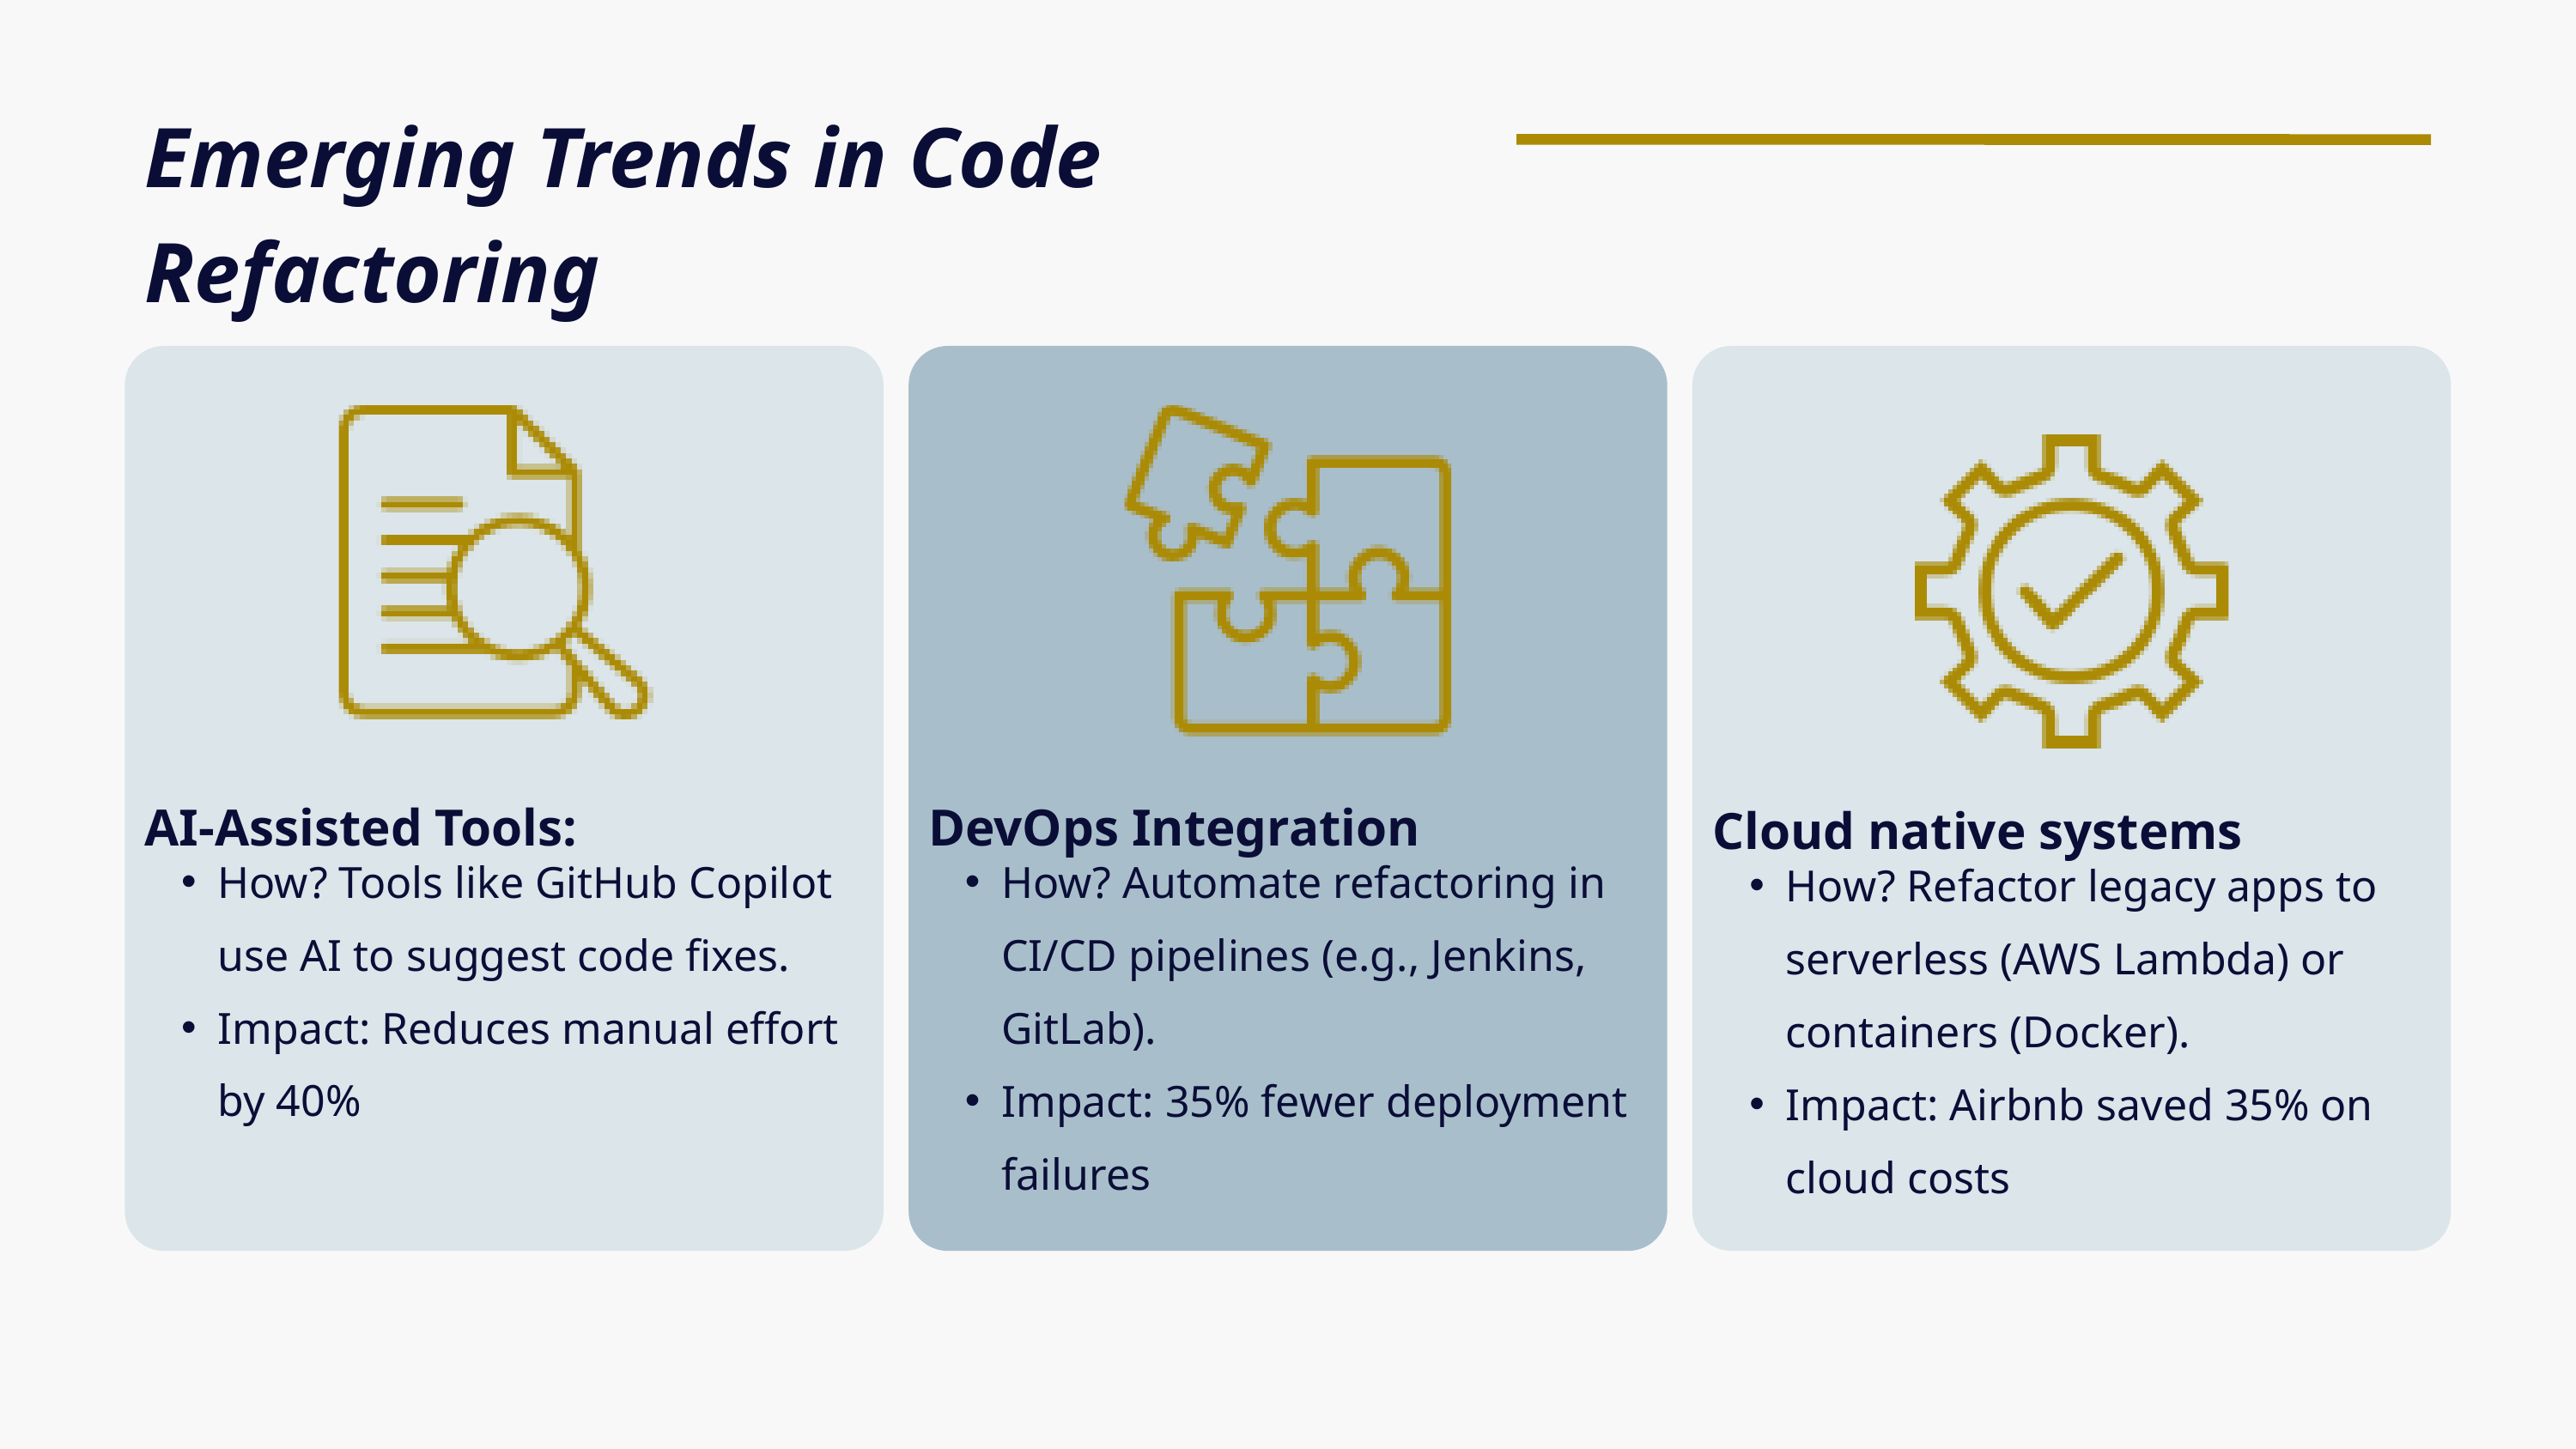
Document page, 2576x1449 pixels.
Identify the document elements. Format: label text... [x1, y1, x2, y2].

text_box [908, 345, 1668, 1252]
text_box Emerging Trends in Code Refactoring [144, 88, 1289, 319]
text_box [1692, 345, 2451, 1252]
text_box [125, 345, 884, 1252]
